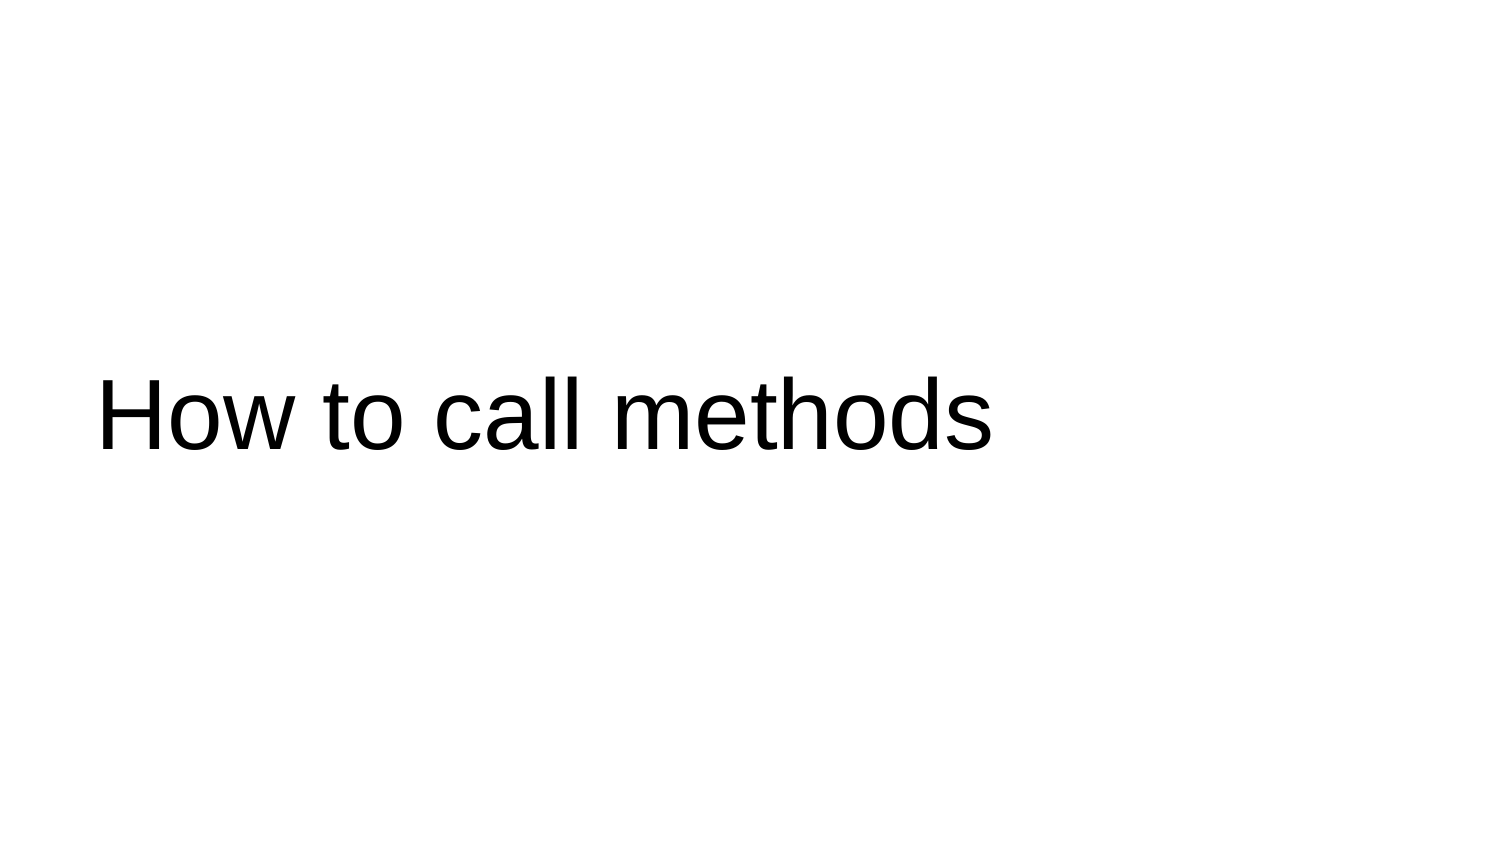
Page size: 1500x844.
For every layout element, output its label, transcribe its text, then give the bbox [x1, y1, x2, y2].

title How to call methods [80, 73, 1217, 745]
